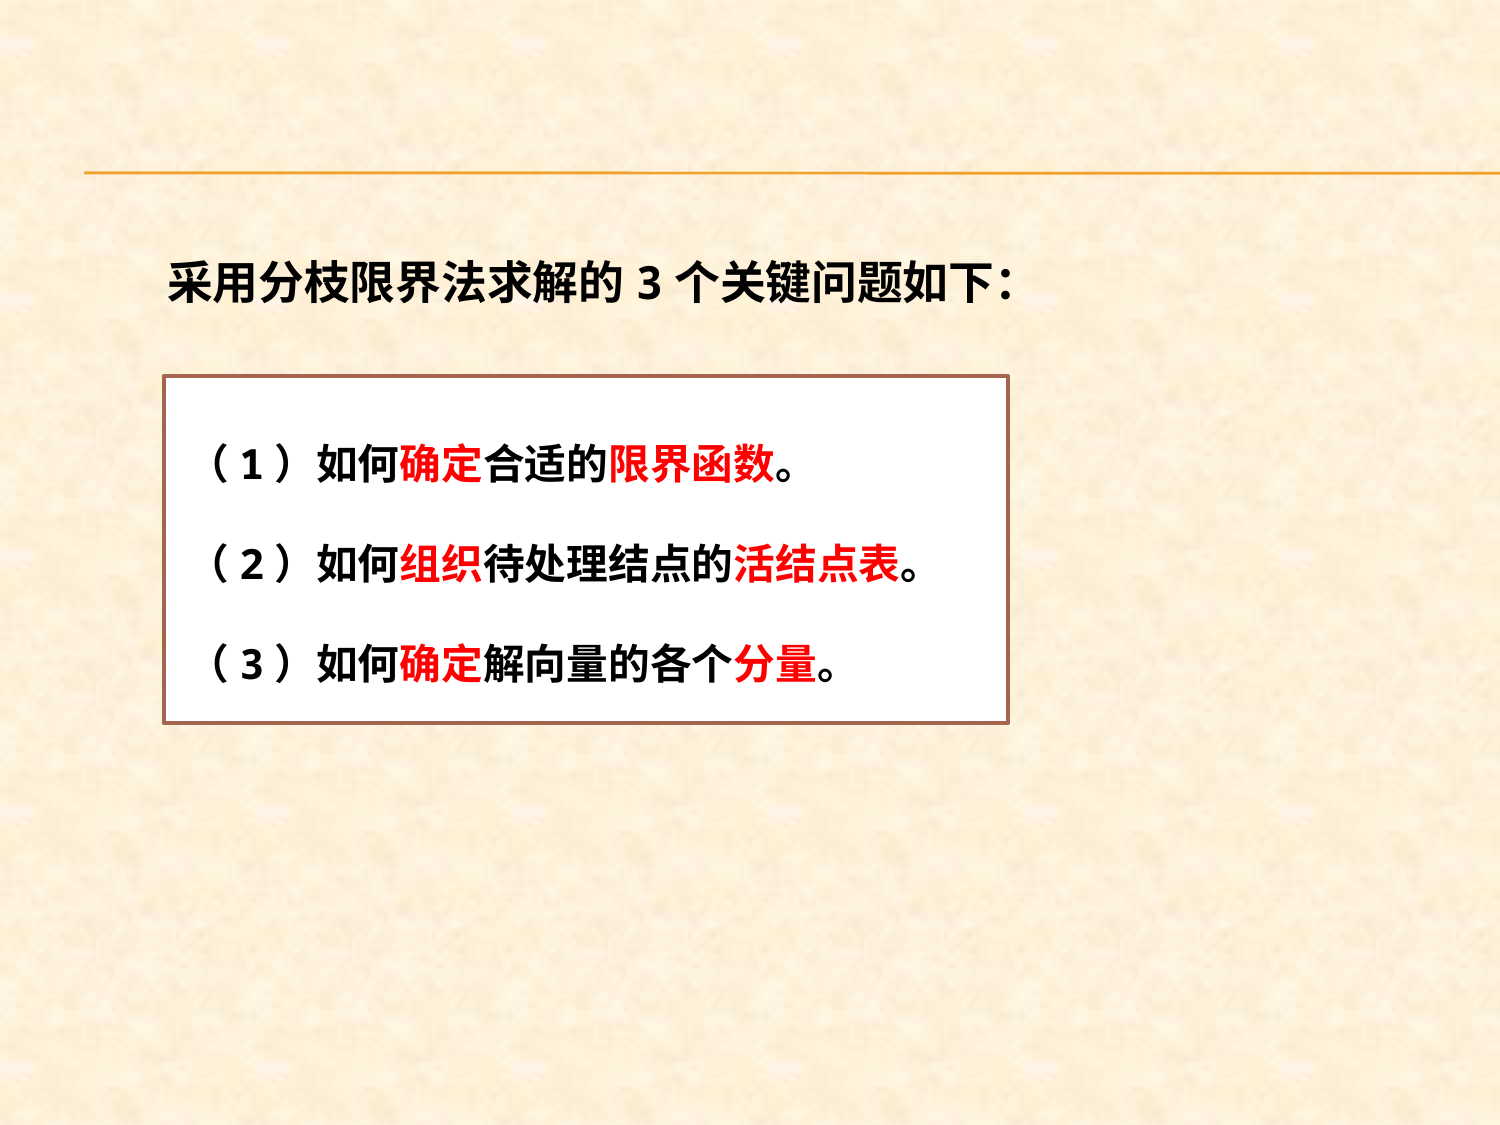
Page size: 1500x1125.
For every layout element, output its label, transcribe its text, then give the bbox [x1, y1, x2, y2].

text_box （1）如何确定合适的限界函数。 （2）如何组织待处理结点的活结点表。 （3）如何确定解向量的各个分量。 [162, 374, 1010, 725]
text_box 采用分枝限界法求解的3个关键问题如下： [152, 246, 1407, 316]
picture [0, 0, 1500, 1125]
